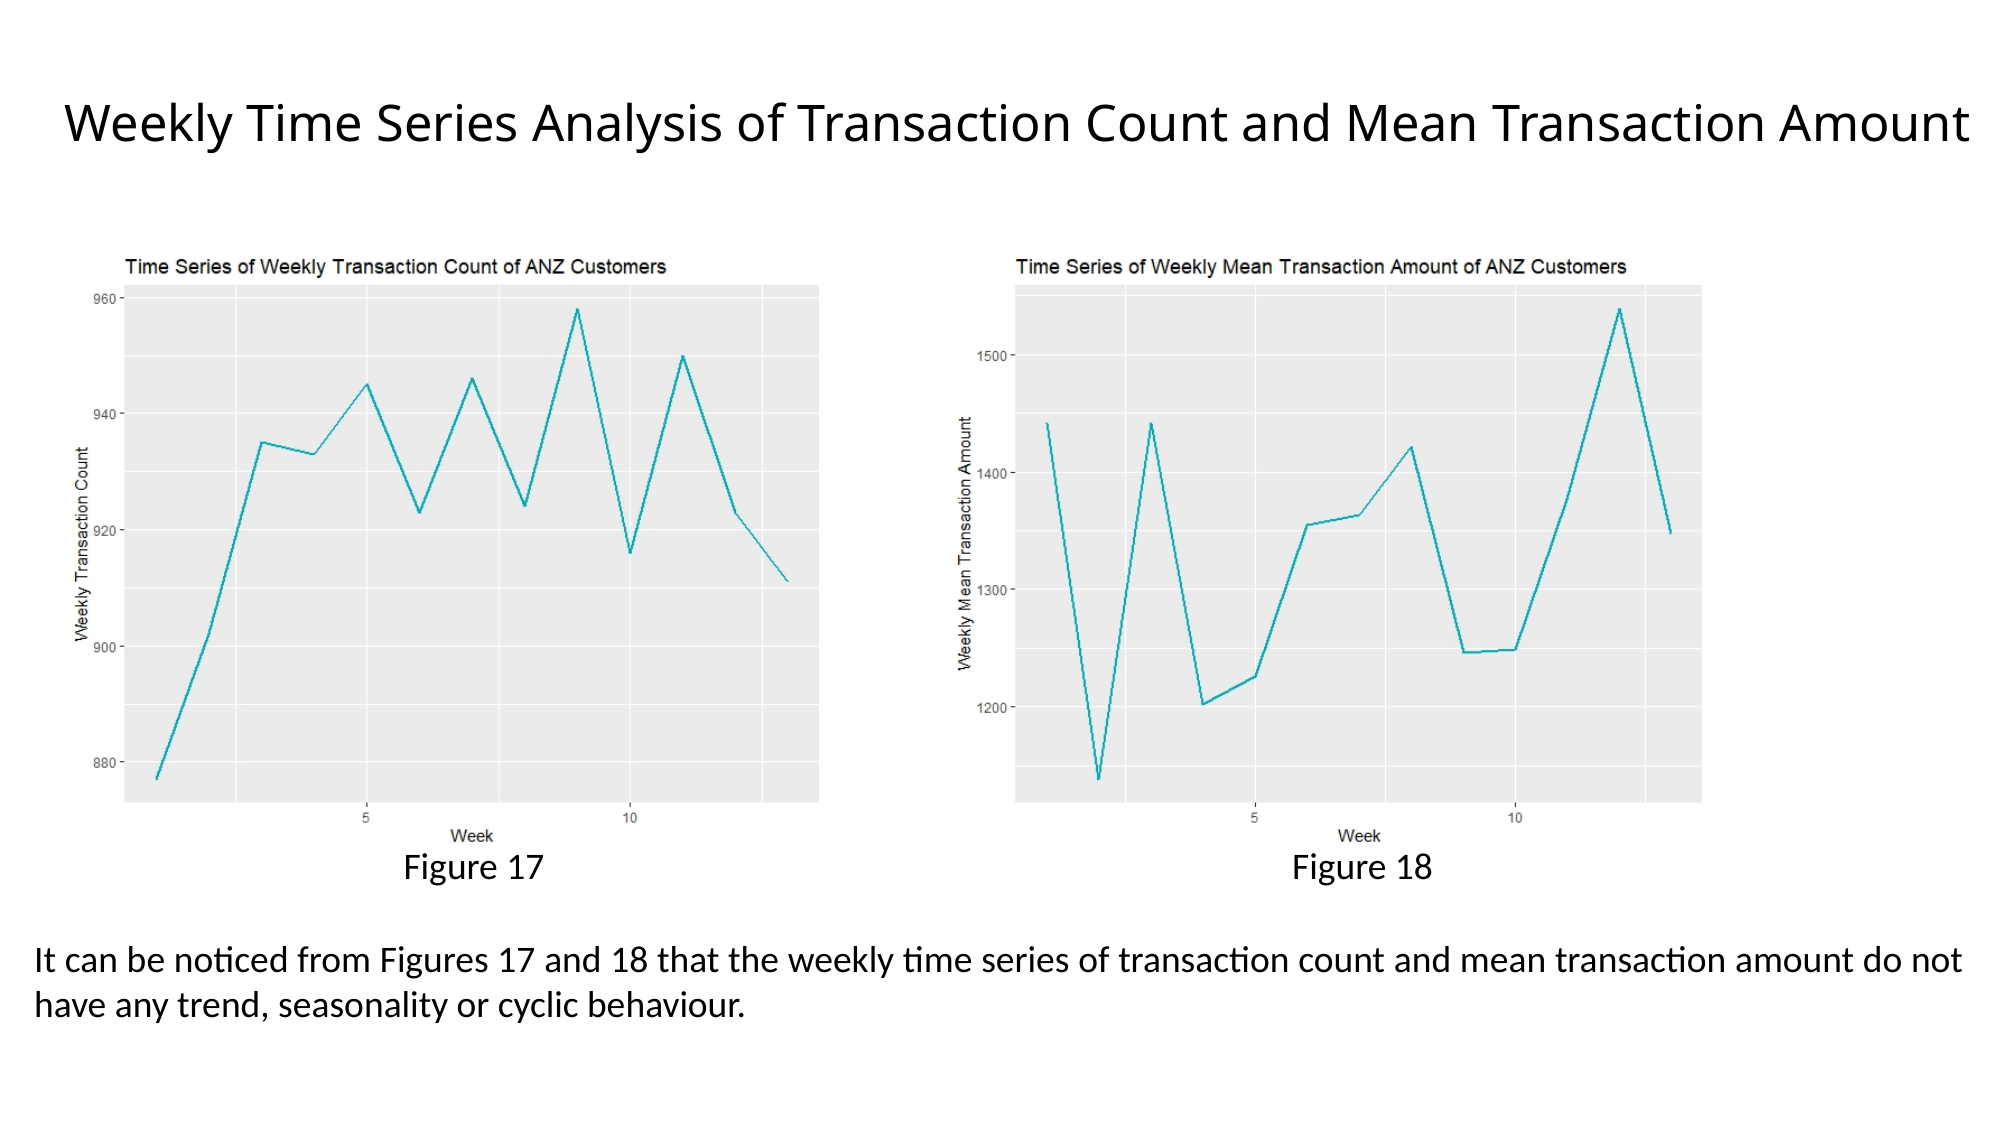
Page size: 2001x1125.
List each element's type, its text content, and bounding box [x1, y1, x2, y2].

text_box Figure 18 [1277, 853, 1454, 895]
picture [948, 249, 1711, 853]
title Weekly Time Series Analysis of Transaction Count and Mean Transaction Amount [49, 64, 1988, 187]
text_box Figure 17 [388, 853, 565, 895]
text_box It can be noticed from Figures 17 and 18 that the weekly time series of transaction count and mean transaction amount do not have any trend, seasonality or cyclic behaviour. [19, 927, 1981, 1033]
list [65, 249, 828, 853]
